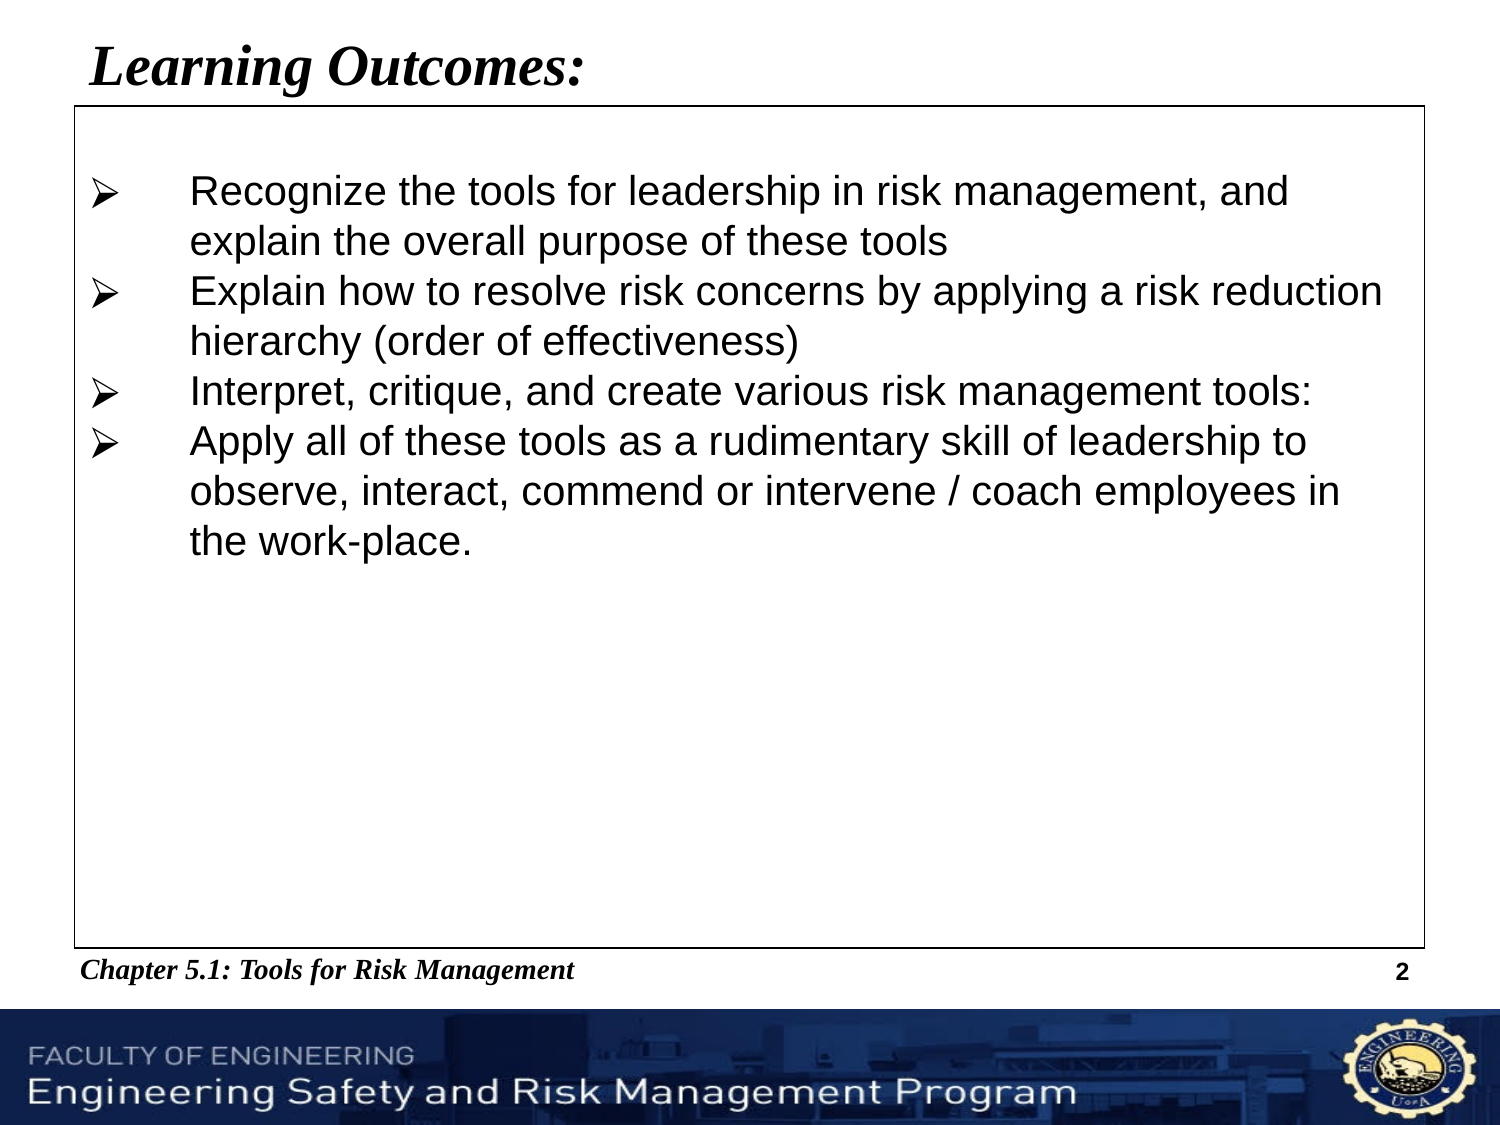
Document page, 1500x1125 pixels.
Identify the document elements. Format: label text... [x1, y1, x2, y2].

picture [0, 1008, 1500, 1125]
text_box Recognize the tools for leadership in risk management, and explain the overall purpose of these tools Explain how to resolve risk concerns by applying a risk reduction hierarchy (order of effectiveness) Interpret, critique, and create various risk management tools: Apply all of these tools as a rudimentary skill of leadership to observe, interact, commend or intervene / coach employees in the work-place. [74, 108, 1425, 949]
text_box Chapter 5.1: Tools for Risk Management [65, 930, 740, 1006]
text_box Learning Outcomes: [74, 17, 1425, 108]
text_box 2 [1274, 948, 1425, 986]
